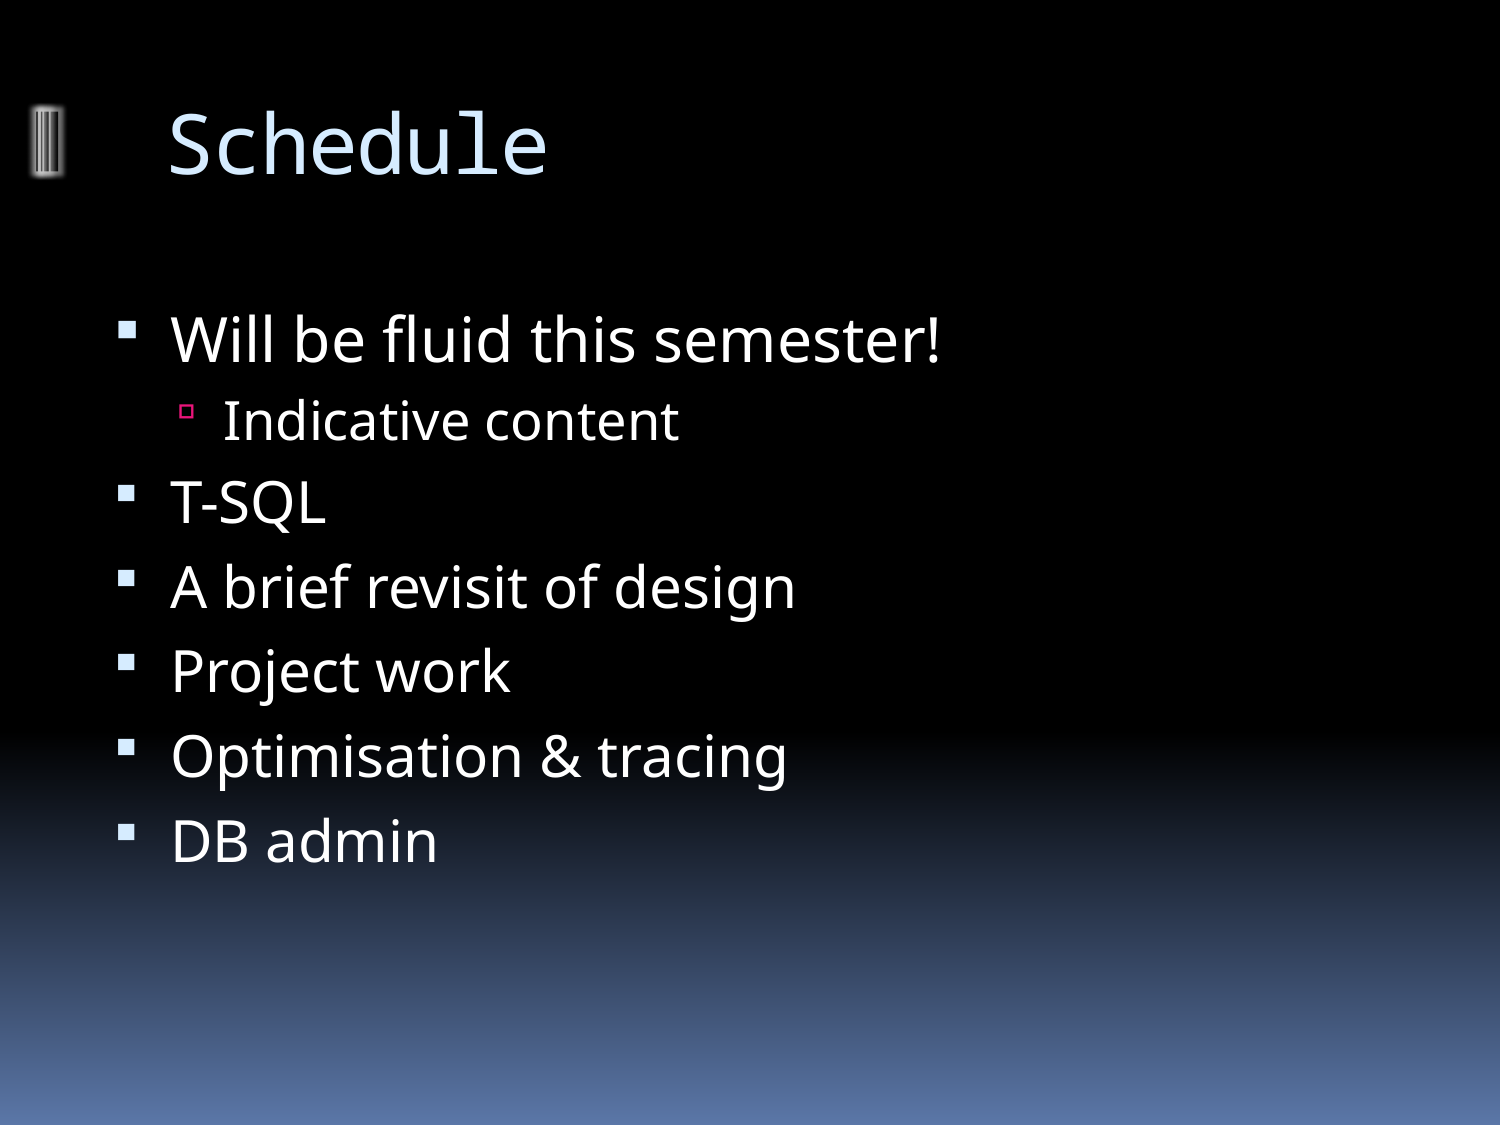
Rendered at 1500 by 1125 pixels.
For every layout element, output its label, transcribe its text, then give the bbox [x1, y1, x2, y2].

list Will be fluid this semester! Indicative content T-SQL A brief revisit of design Project work Optimisation & tracing DB admin [87, 292, 1463, 1043]
title Schedule [150, 84, 1425, 235]
